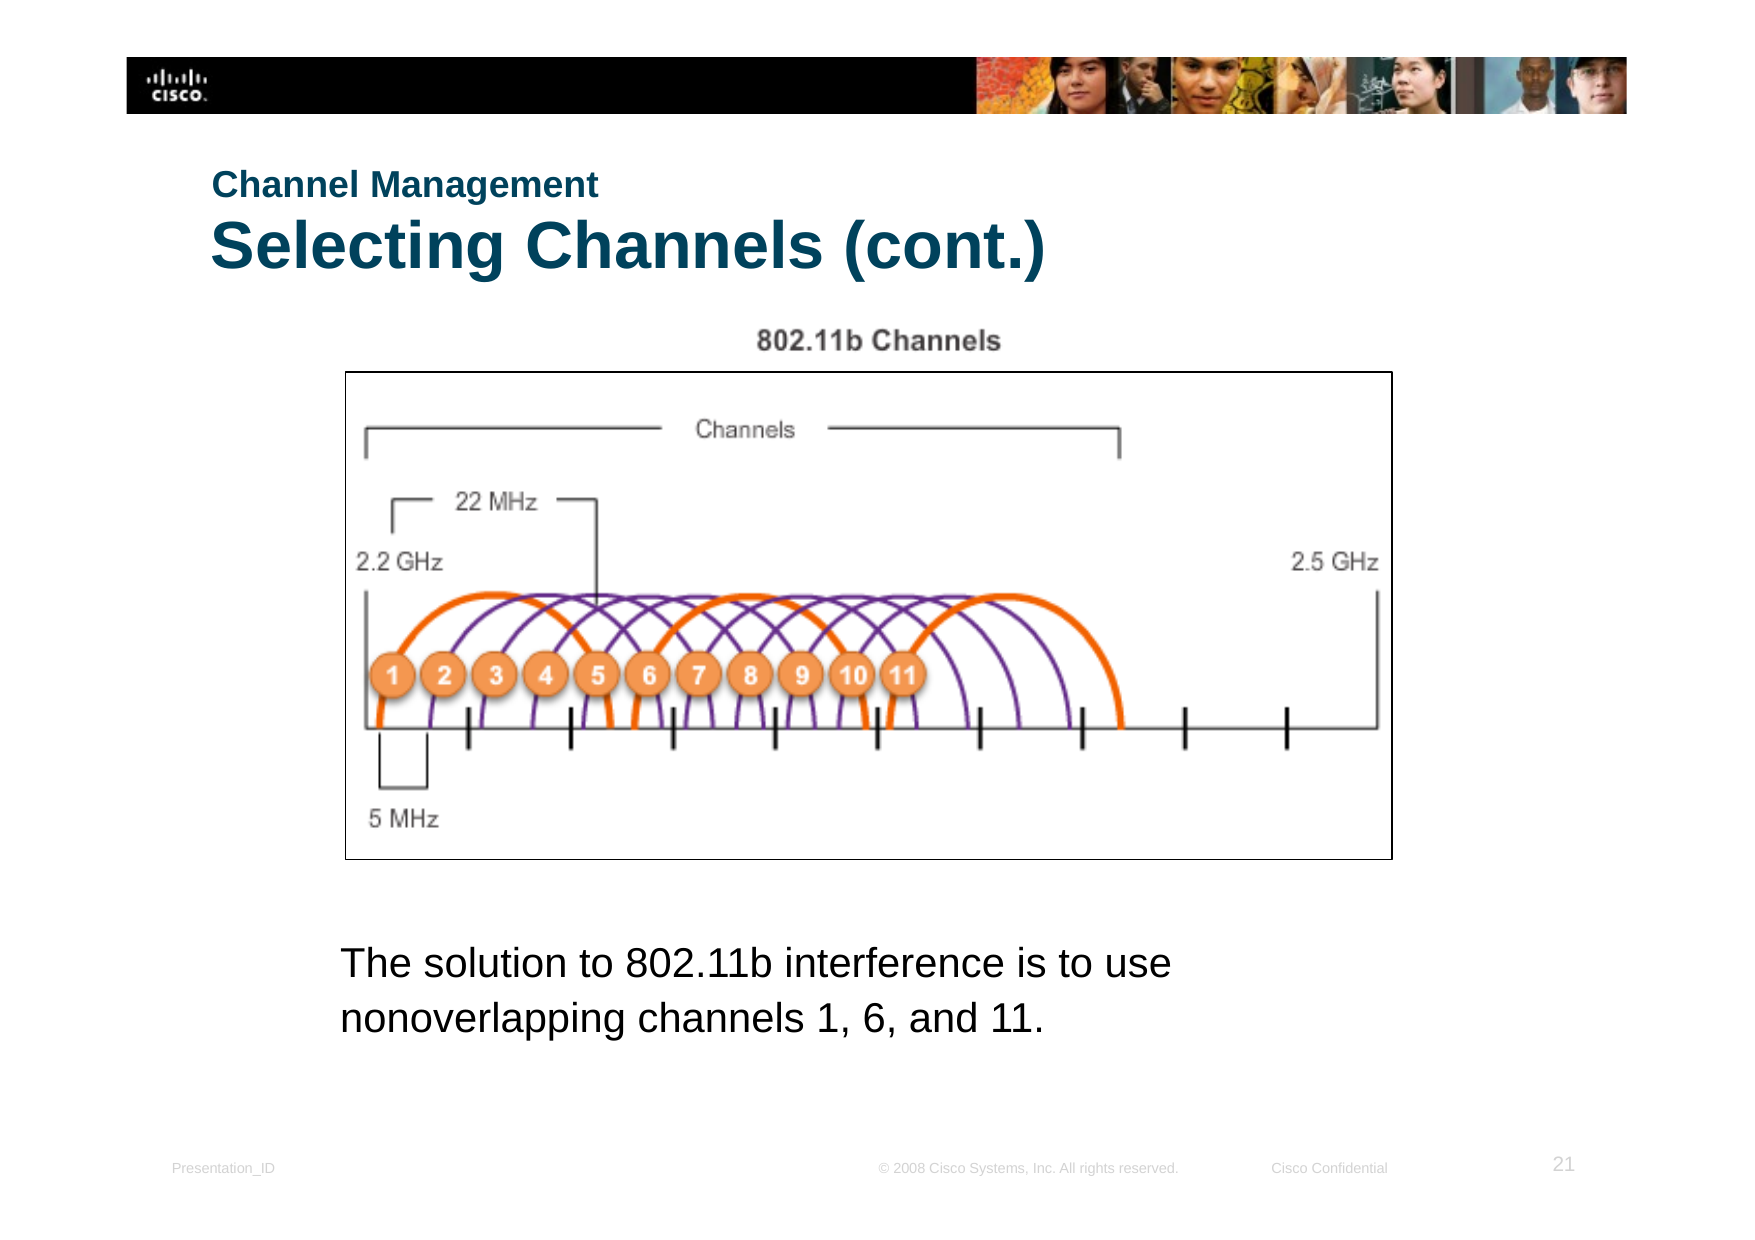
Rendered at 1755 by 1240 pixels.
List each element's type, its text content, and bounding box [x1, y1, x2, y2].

text_box Channel Management [209, 152, 602, 187]
text_box The solution to 802.11b interference is to use nonoverlapping channels 1, 6, and 11. [338, 931, 1177, 1024]
text_box [345, 371, 1392, 860]
slide_number Cisco Confidential [1269, 1158, 1392, 1178]
text_box [379, 318, 1360, 371]
title Selecting Channels (cont.) [200, 187, 1555, 267]
slide_number ‹#› [1546, 1151, 1580, 1178]
text_box Presentation_ID [169, 1158, 279, 1178]
footer © 2008 Cisco Systems, Inc. All rights reserved. [876, 1158, 1185, 1178]
picture [126, 57, 1627, 114]
